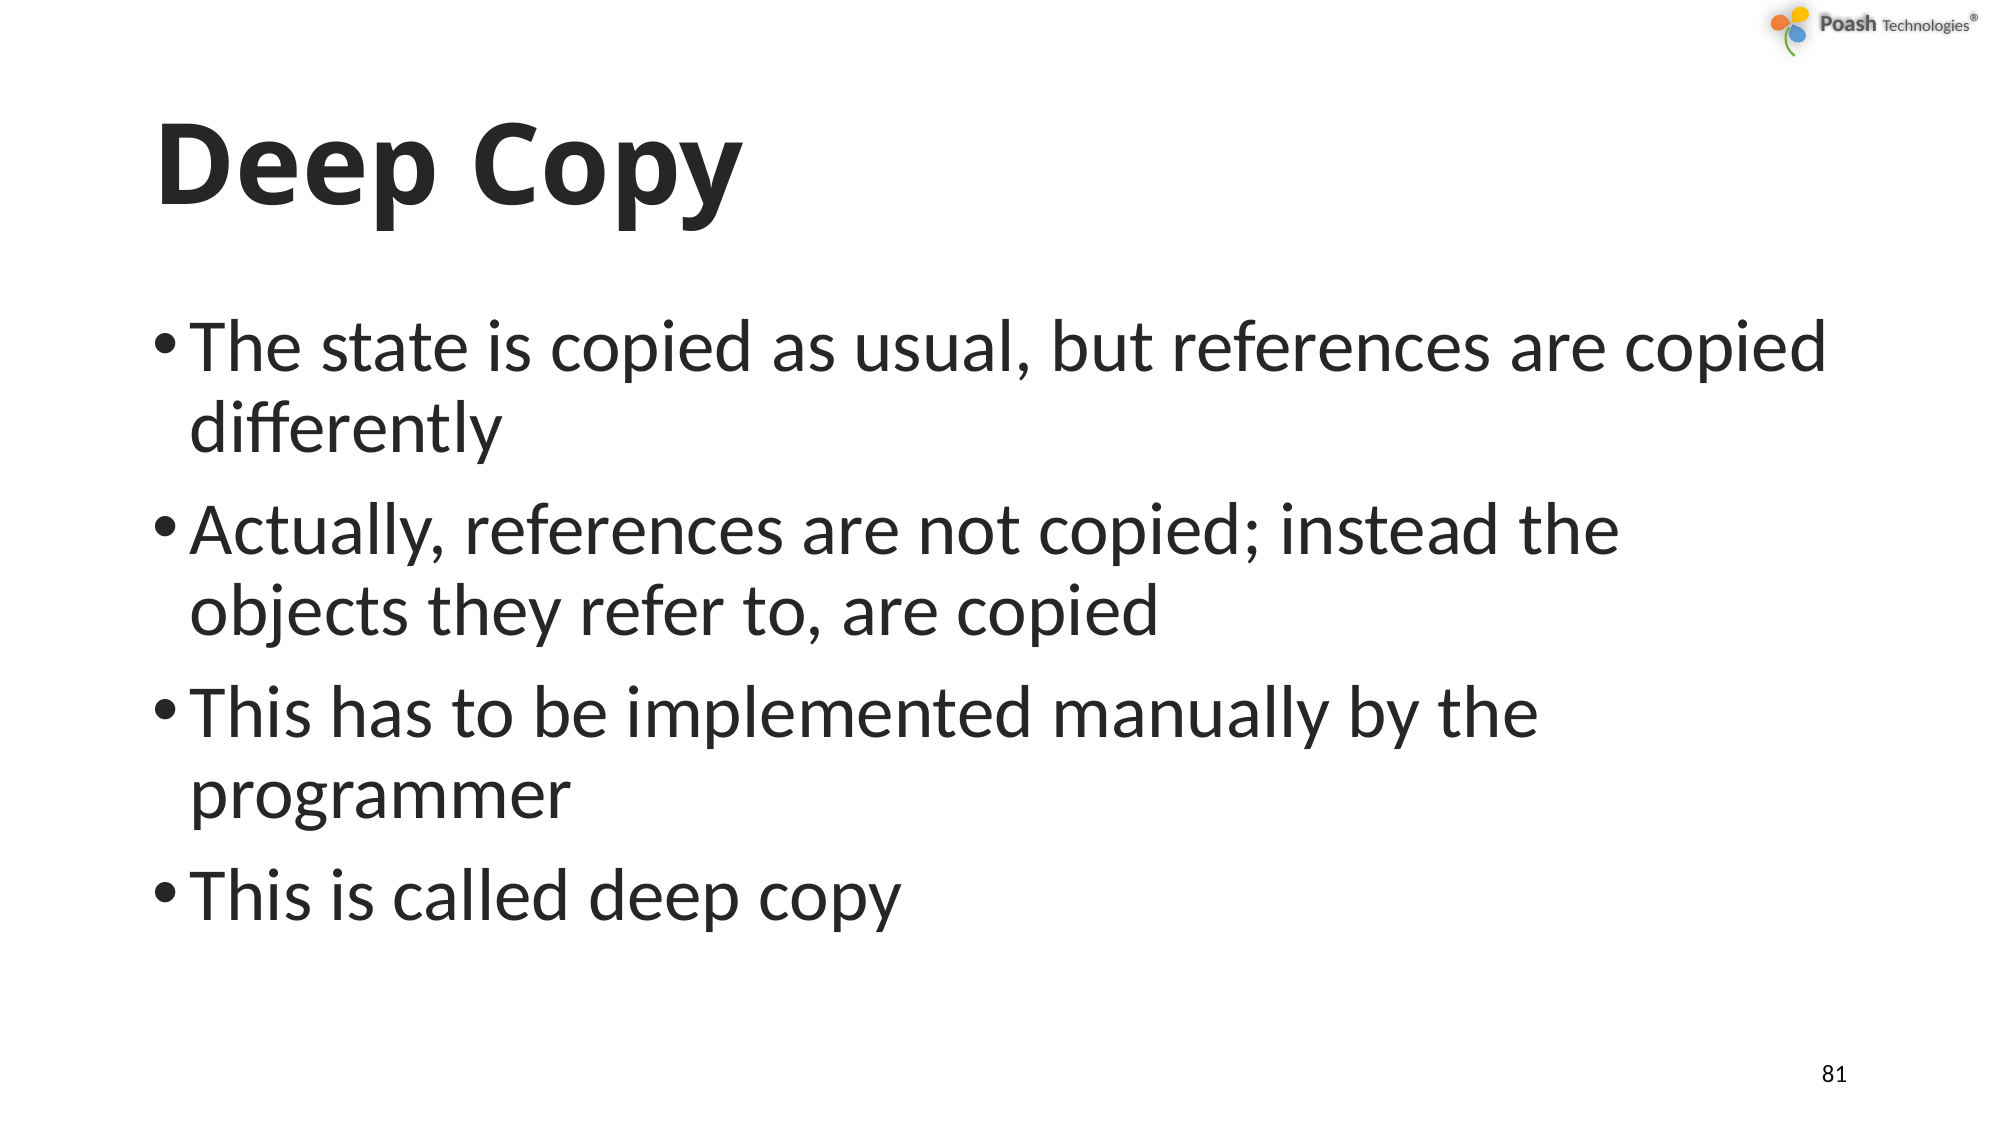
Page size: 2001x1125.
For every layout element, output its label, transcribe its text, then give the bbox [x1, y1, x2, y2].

title Deep Copy [137, 59, 1863, 278]
list The state is copied as usual, but references are copied differently Actually, references are not copied; instead the objects they refer to, are copied This has to be implemented manually by the programmer This is called deep copy [137, 299, 1863, 1014]
slide_number 81 [1412, 1042, 1863, 1103]
